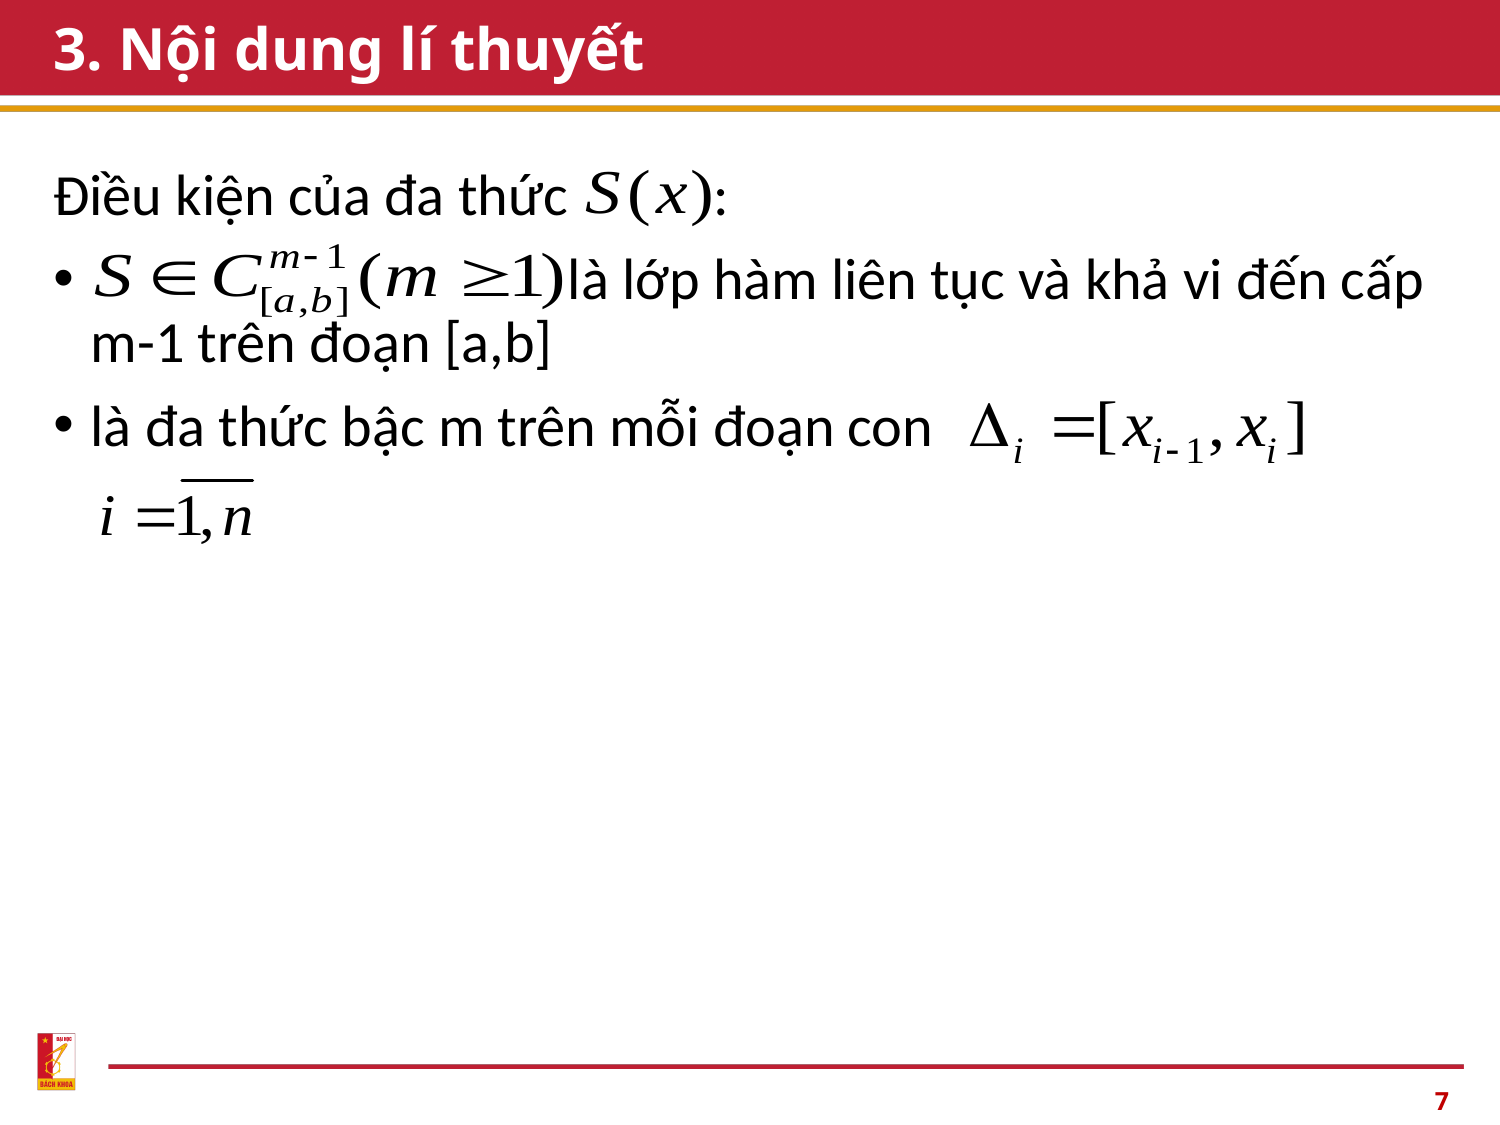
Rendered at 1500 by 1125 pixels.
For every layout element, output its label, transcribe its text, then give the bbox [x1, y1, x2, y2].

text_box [81, 226, 580, 414]
slide_number 7 [1126, 1078, 1464, 1125]
list Điều kiện của đa thức : là lớp hàm liên tục và khả vi đến cấp m-1 trên đoạn [a,b] là đa thức bậc m trên mỗi đoạn con [38, 157, 1462, 1000]
picture [0, 0, 1500, 1125]
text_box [90, 466, 264, 561]
title 3. Nội dung lí thuyết [38, 12, 1462, 87]
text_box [958, 382, 1317, 479]
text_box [573, 156, 728, 240]
